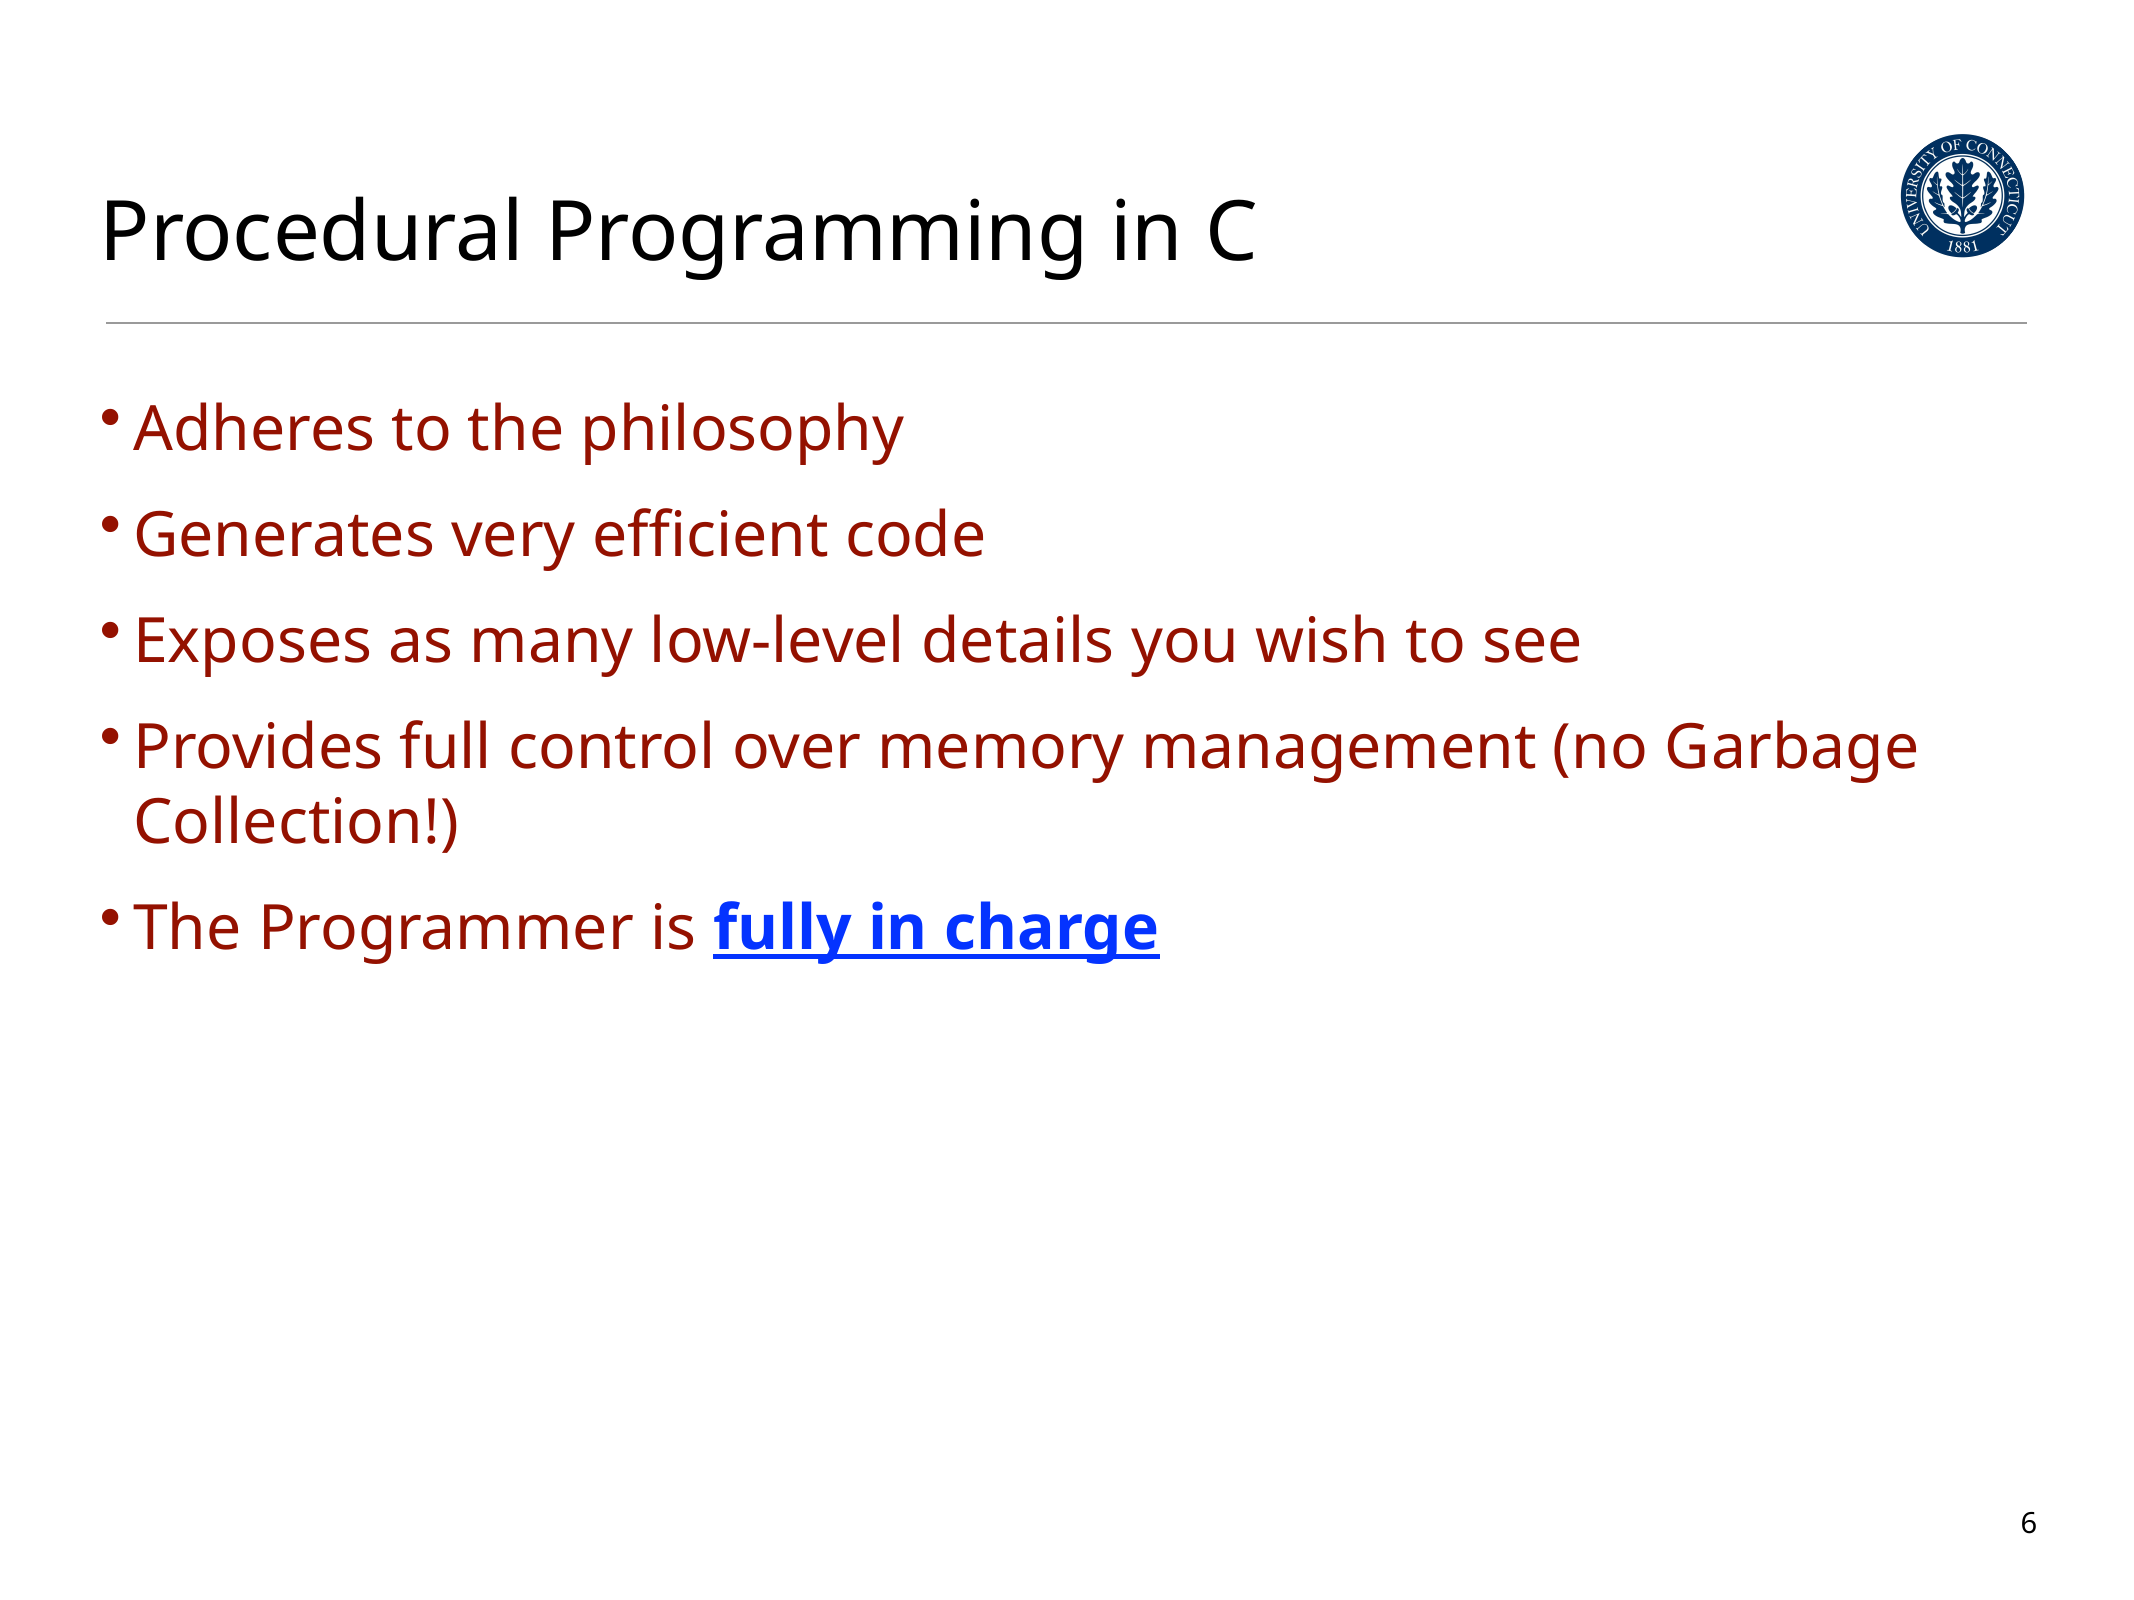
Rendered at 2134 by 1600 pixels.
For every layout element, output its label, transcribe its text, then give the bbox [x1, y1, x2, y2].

picture [1900, 133, 2025, 259]
slide_number 6 [2012, 1497, 2045, 1544]
list Adheres to the philosophy Generates very efficient code Exposes as many low-level details you wish to see Provides full control over memory management (no Garbage Collection!) The Programmer is fully in charge [93, 380, 2041, 1459]
title Procedural Programming in C [93, 53, 2041, 284]
